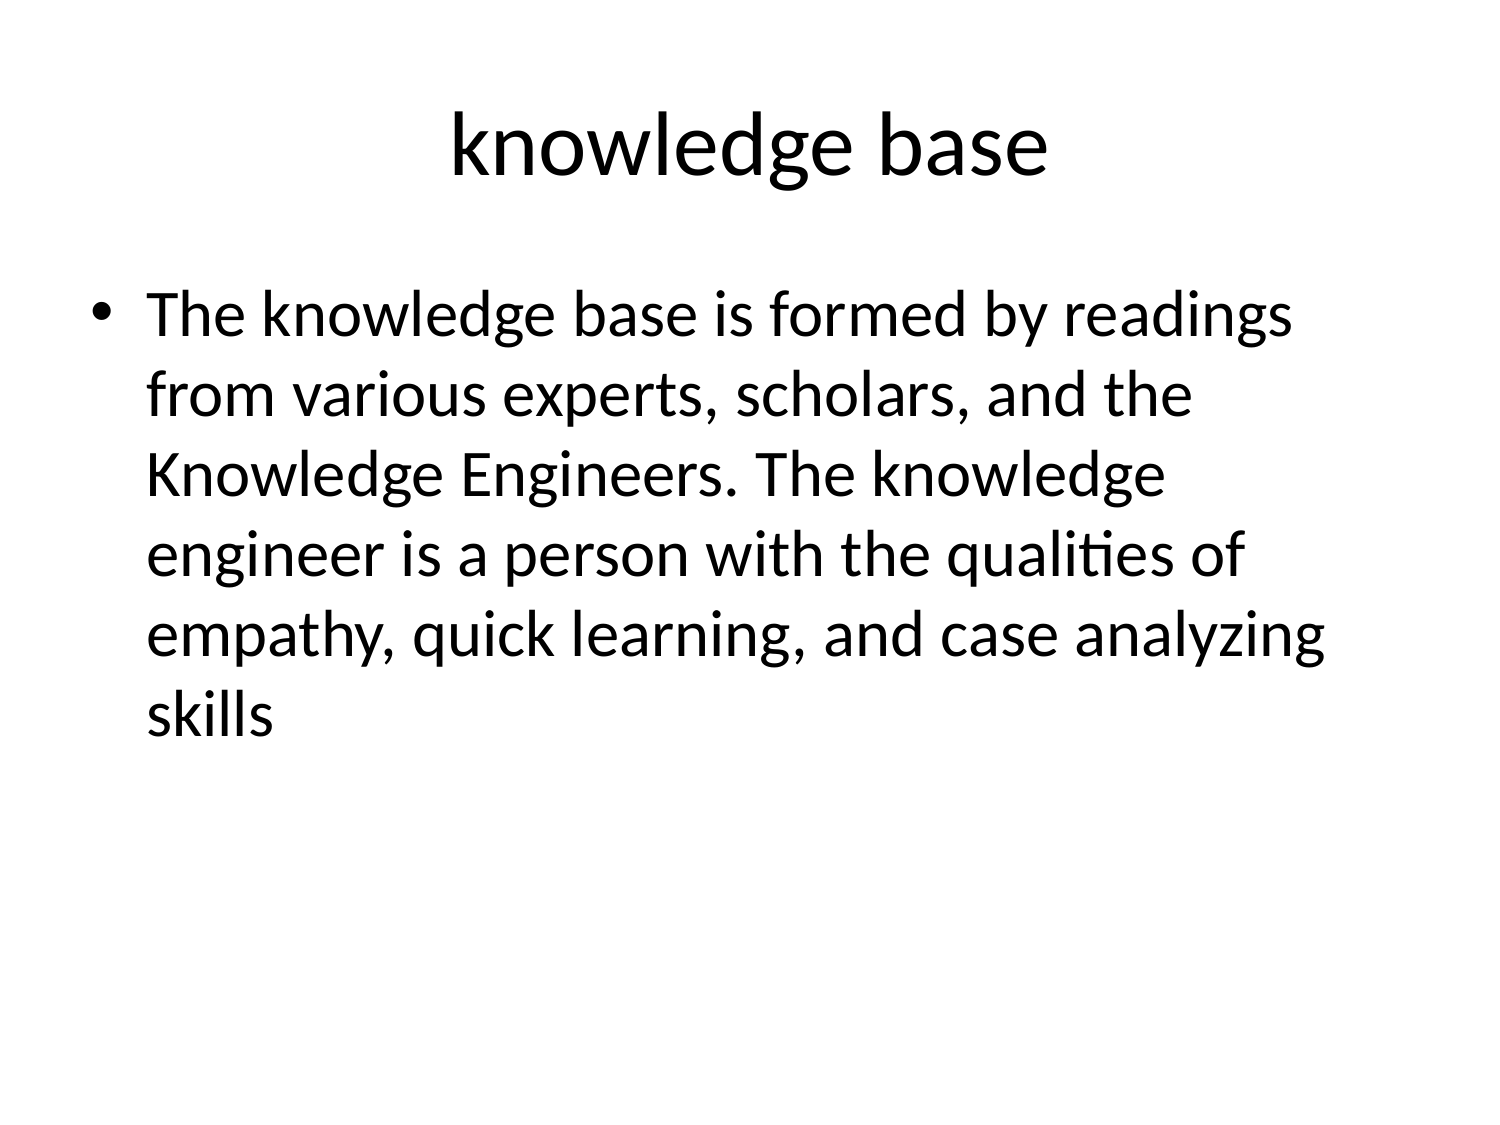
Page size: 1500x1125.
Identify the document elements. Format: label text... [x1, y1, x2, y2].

list The knowledge base is formed by readings from various experts, scholars, and the Knowledge Engineers. The knowledge engineer is a person with the qualities of empathy, quick learning, and case analyzing skills [75, 262, 1425, 1005]
title knowledge base [75, 45, 1425, 233]
